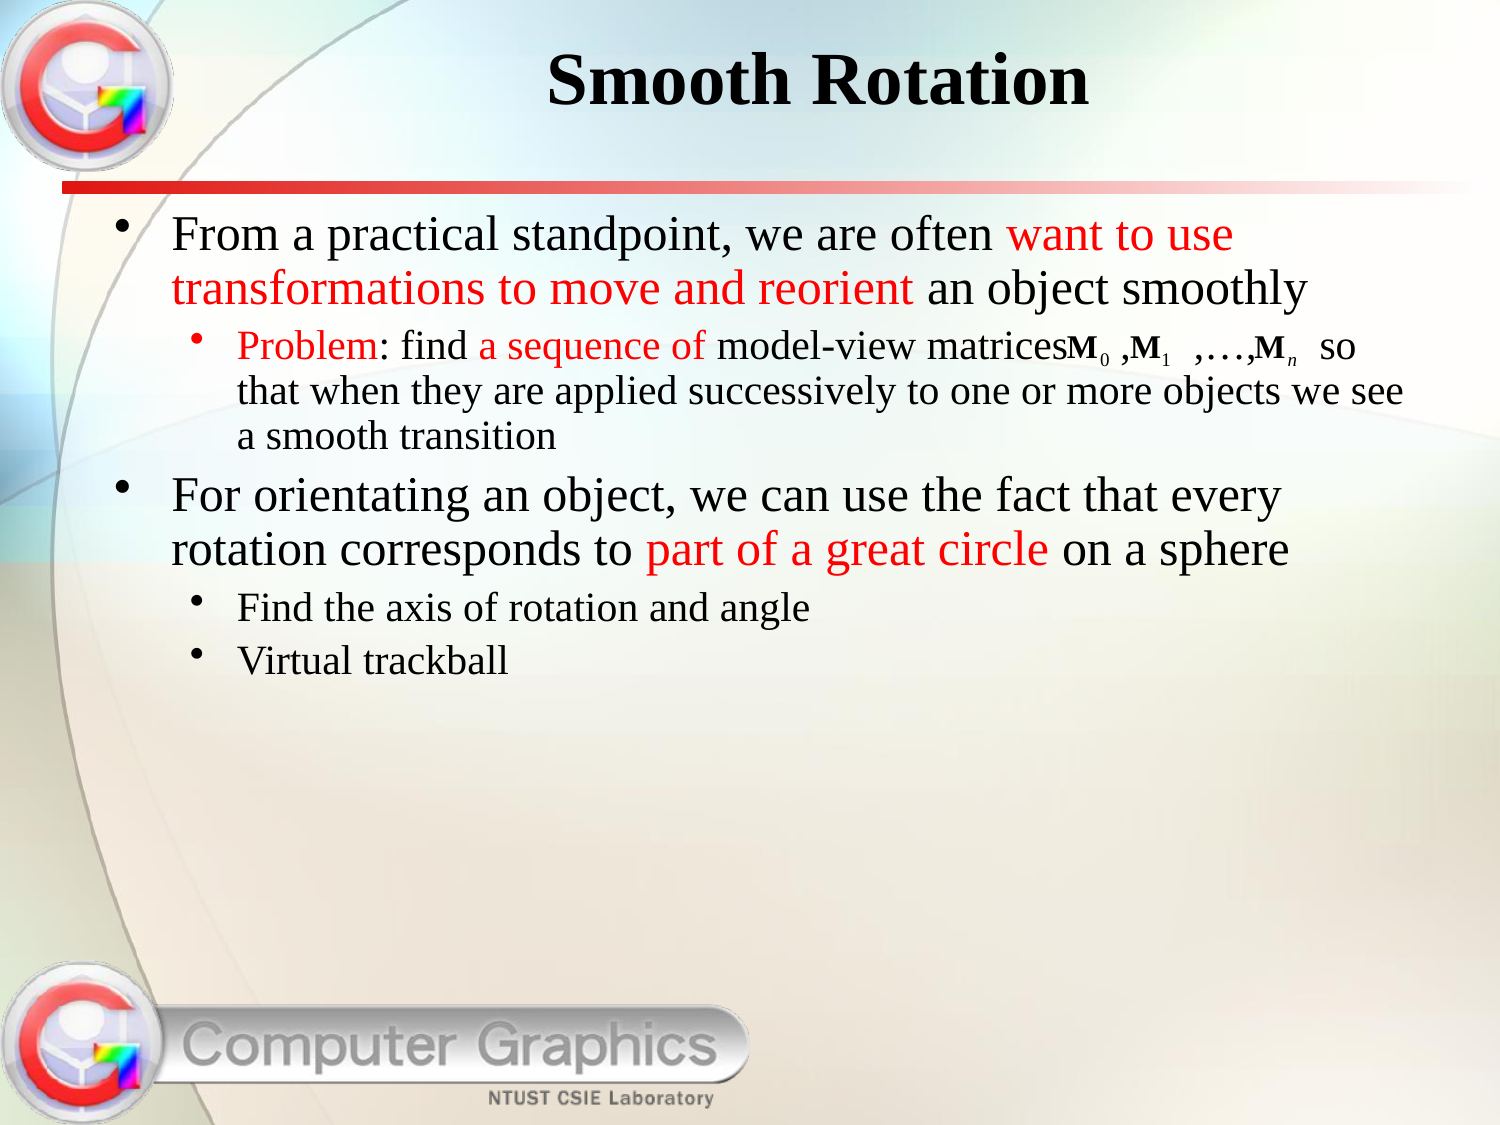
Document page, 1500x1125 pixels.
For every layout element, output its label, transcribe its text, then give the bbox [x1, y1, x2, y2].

list From a practical standpoint, we are often want to use transformations to move and reorient an object smoothly Problem: find a sequence of model-view matrices , ,…, so that when they are applied successively to one or more objects we see a smooth transition For orientating an object, we can use the fact that every rotation corresponds to part of a great circle on a sphere Find the axis of rotation and angle Virtual trackball [99, 199, 1426, 951]
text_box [1062, 324, 1115, 375]
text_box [1125, 324, 1176, 375]
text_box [1249, 324, 1303, 376]
picture [0, 0, 1500, 1125]
title Smooth Rotation [174, 12, 1463, 138]
